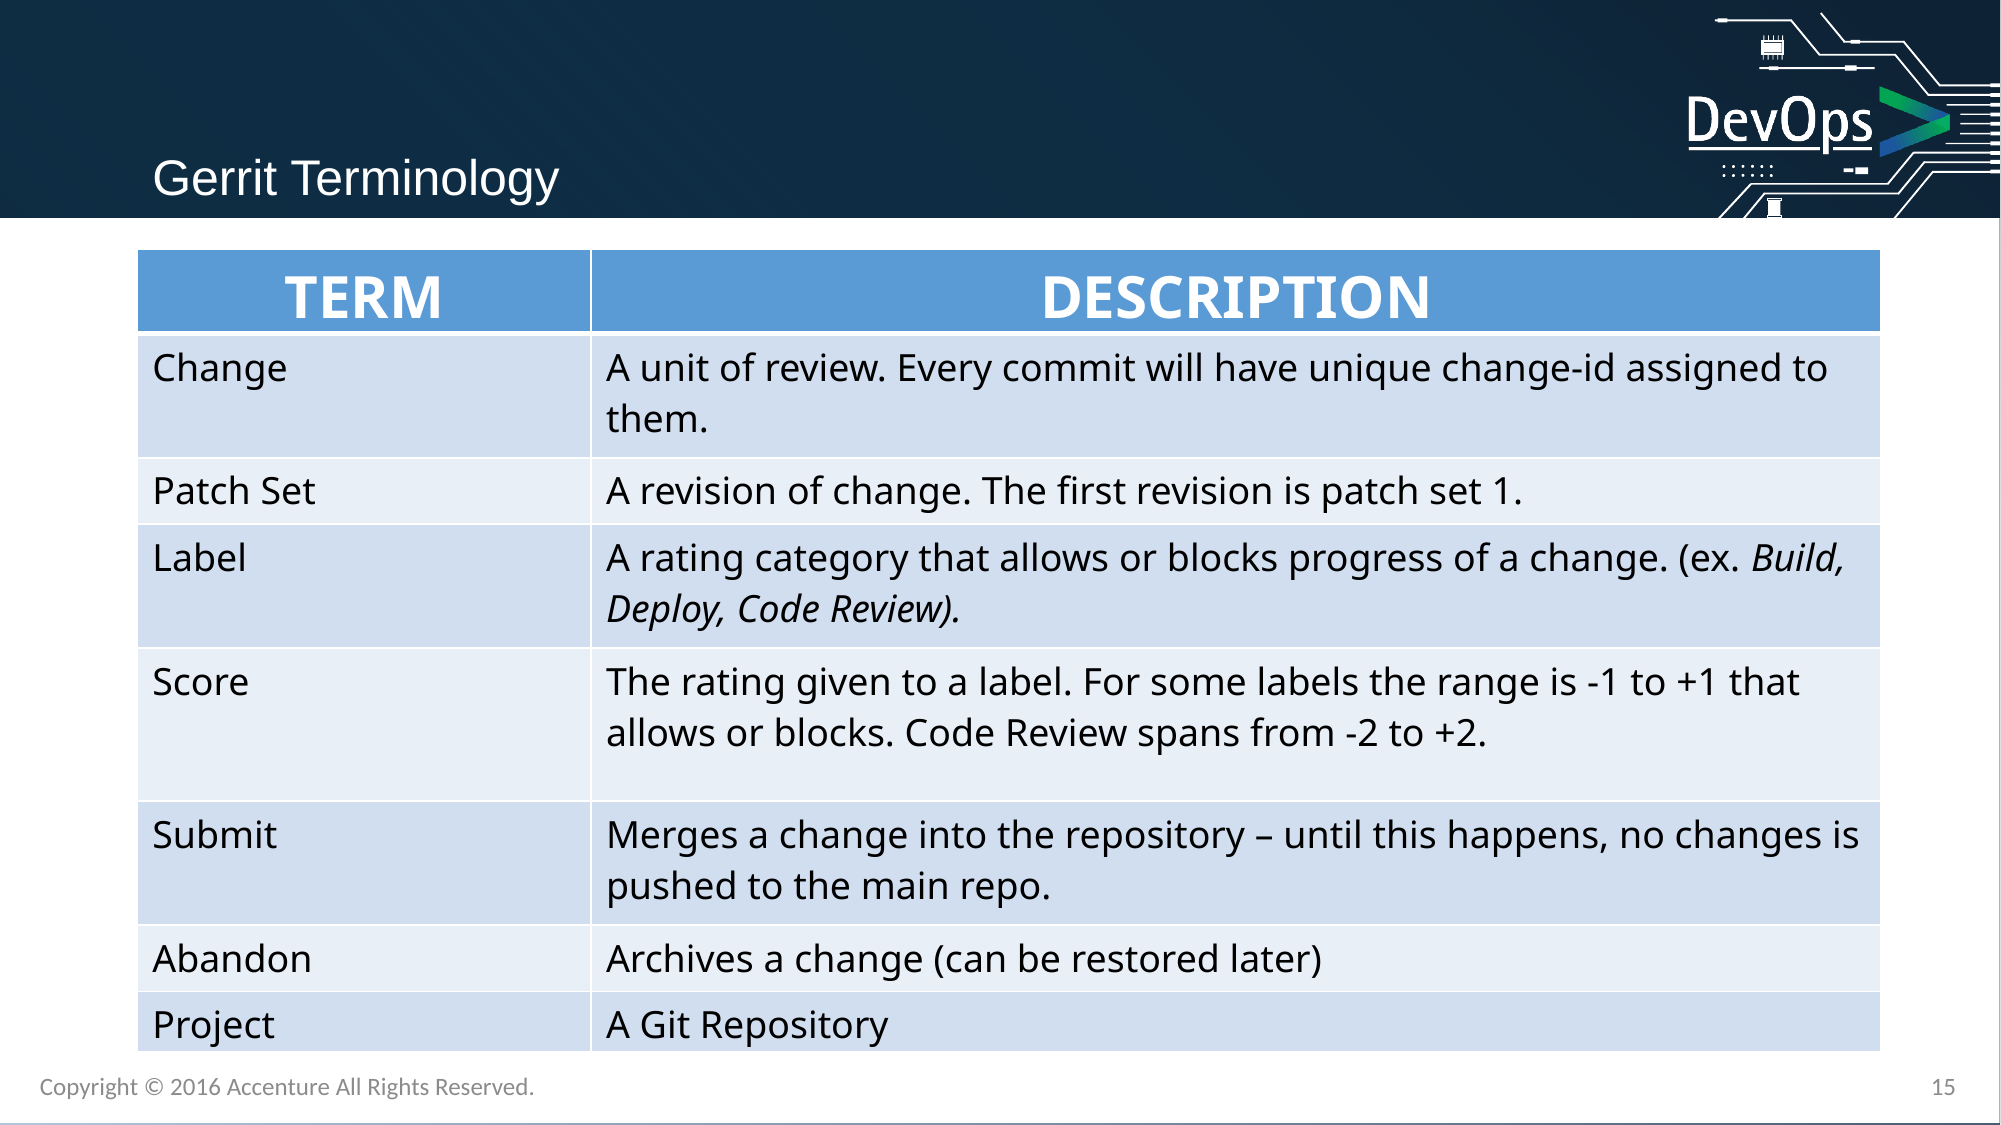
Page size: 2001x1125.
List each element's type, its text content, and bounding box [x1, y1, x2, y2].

picture [1911, 154, 1952, 159]
table_header TERM [138, 250, 590, 331]
table_cell Patch Set [138, 459, 590, 523]
table_cell A Git Repository [592, 992, 1880, 1051]
table_cell Submit [138, 802, 590, 924]
table_cell Archives a change (can be restored later) [592, 926, 1880, 991]
picture [1922, 84, 1952, 93]
table_cell A revision of change. The first revision is patch set 1. [592, 459, 1880, 523]
table_cell Change [138, 336, 590, 457]
table_cell Score [138, 649, 590, 800]
table_cell The rating given to a label. For some labels the range is -1 to +1 that allows or blocks. Code Review spans from -2 to +2. [592, 649, 1880, 800]
table_cell A rating category that allows or blocks progress of a change. (ex. Build, Deploy, Code Review). [592, 525, 1880, 647]
table_cell Label [138, 525, 590, 647]
table_cell Project [138, 992, 590, 1051]
table_cell Abandon [138, 926, 590, 991]
table_cell Merges a change into the repository – until this happens, no changes is pushed to the main repo. [592, 802, 1880, 924]
text_box Gerrit Terminology [137, 138, 1619, 213]
table_cell A unit of review. Every commit will have unique change-id assigned to them. [592, 336, 1880, 457]
picture [1686, 84, 1952, 159]
table_header DESCRIPTION [592, 250, 1880, 331]
